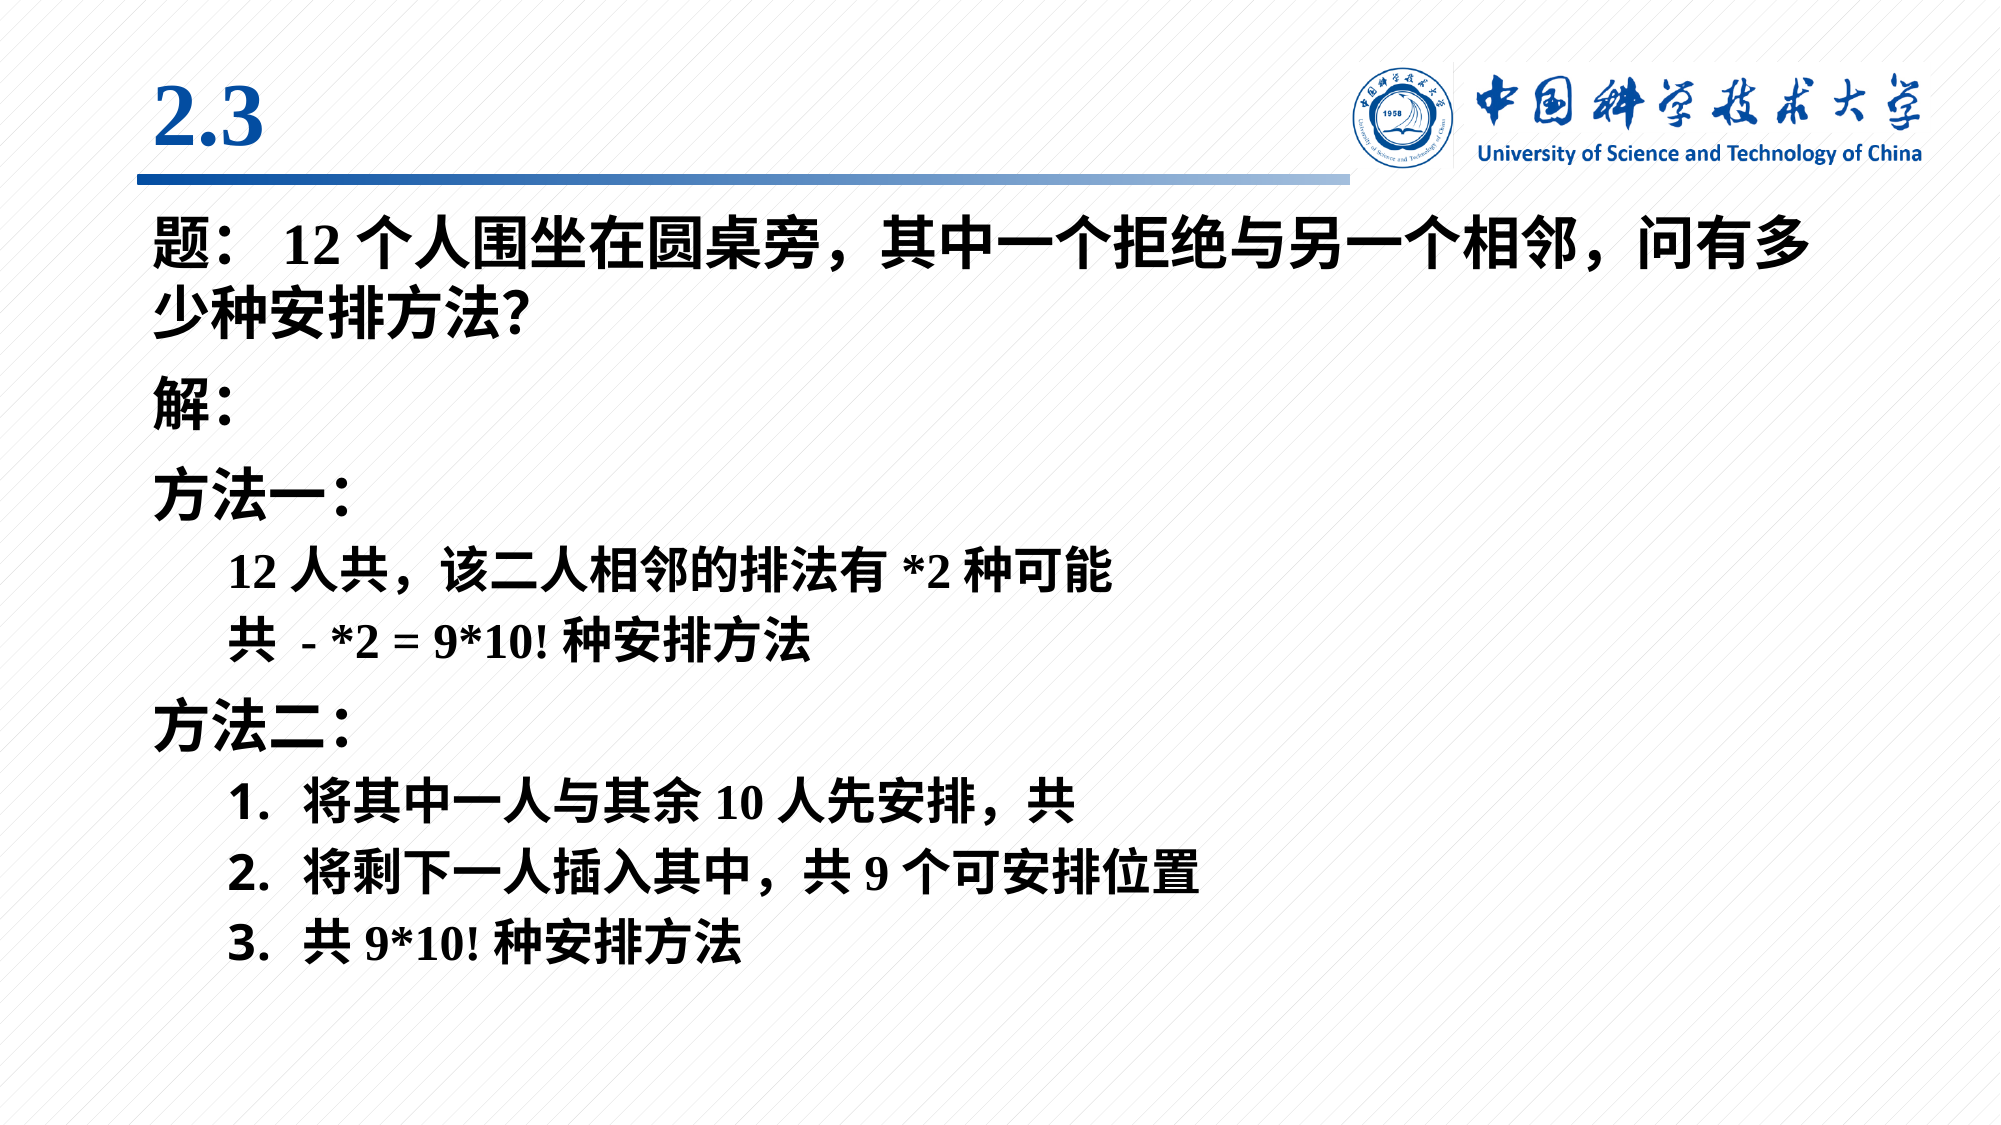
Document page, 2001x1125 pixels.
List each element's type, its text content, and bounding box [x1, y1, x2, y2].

picture [1350, 62, 1937, 181]
title 2.3 [137, 59, 1863, 173]
